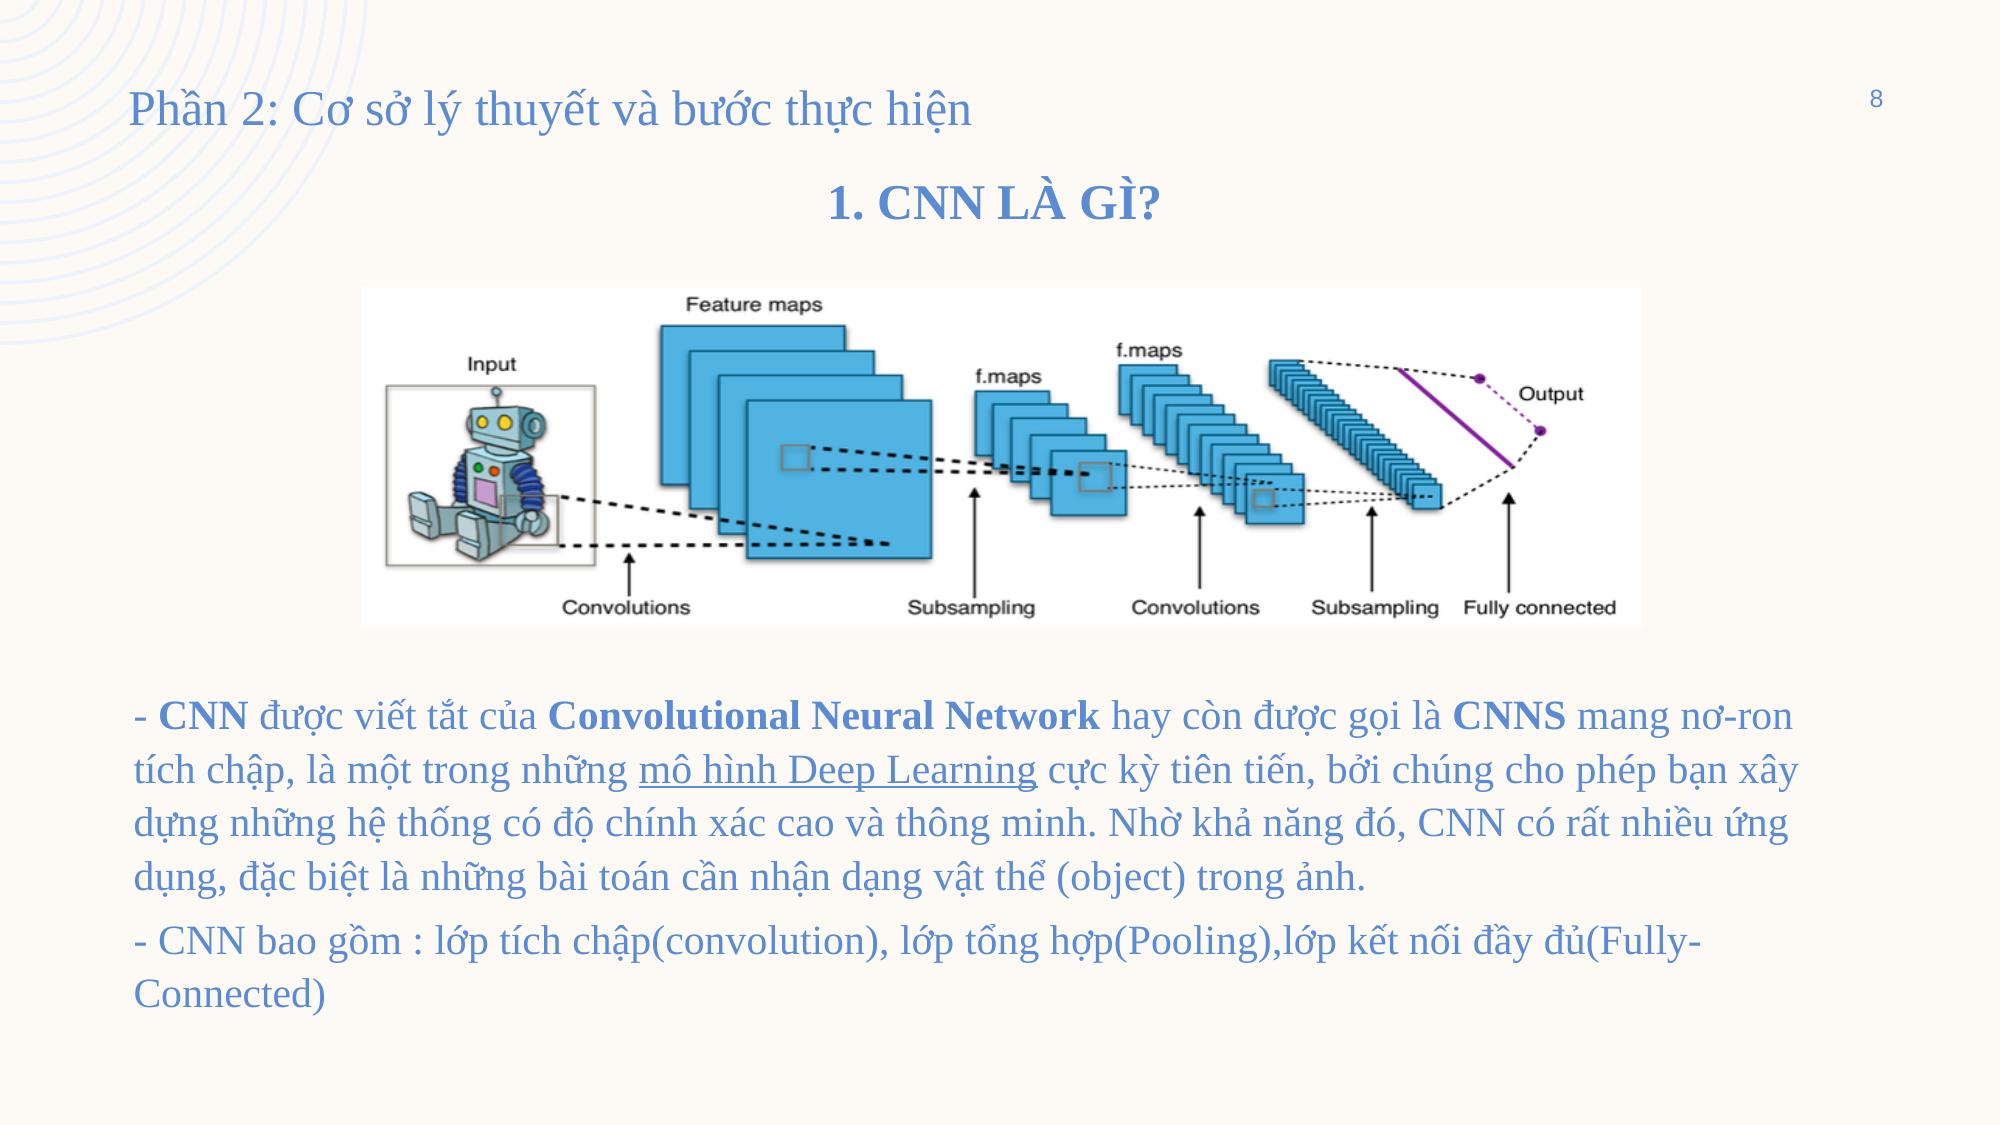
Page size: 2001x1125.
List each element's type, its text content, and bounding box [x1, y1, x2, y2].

text_box - CNN được viết tắt của Convolutional Neural Network hay còn được gọi là CNNS mang nơ-ron tích chập, là một trong những mô hình Deep Learning cực kỳ tiên tiến, bởi chúng cho phép bạn xây dựng những hệ thống có độ chính xác cao và thông minh. Nhờ khả năng đó, CNN có rất nhiều ứng dụng, đặc biệt là những bài toán cần nhận dạng vật thể (object) trong ảnh. [43, 677, 1877, 901]
text_box - CNN bao gồm : lớp tích chập(convolution), lớp tổng hợp(Pooling),lớp kết nối đầy đủ(Fully-Connected) [43, 901, 1877, 1024]
title 1. CNN là gì? [126, 161, 1877, 288]
slide_number 8 [1795, 75, 1958, 120]
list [361, 287, 1642, 626]
footer Phần 2: Cơ sở lý thuyết và bước thực hiện [101, 75, 1000, 136]
